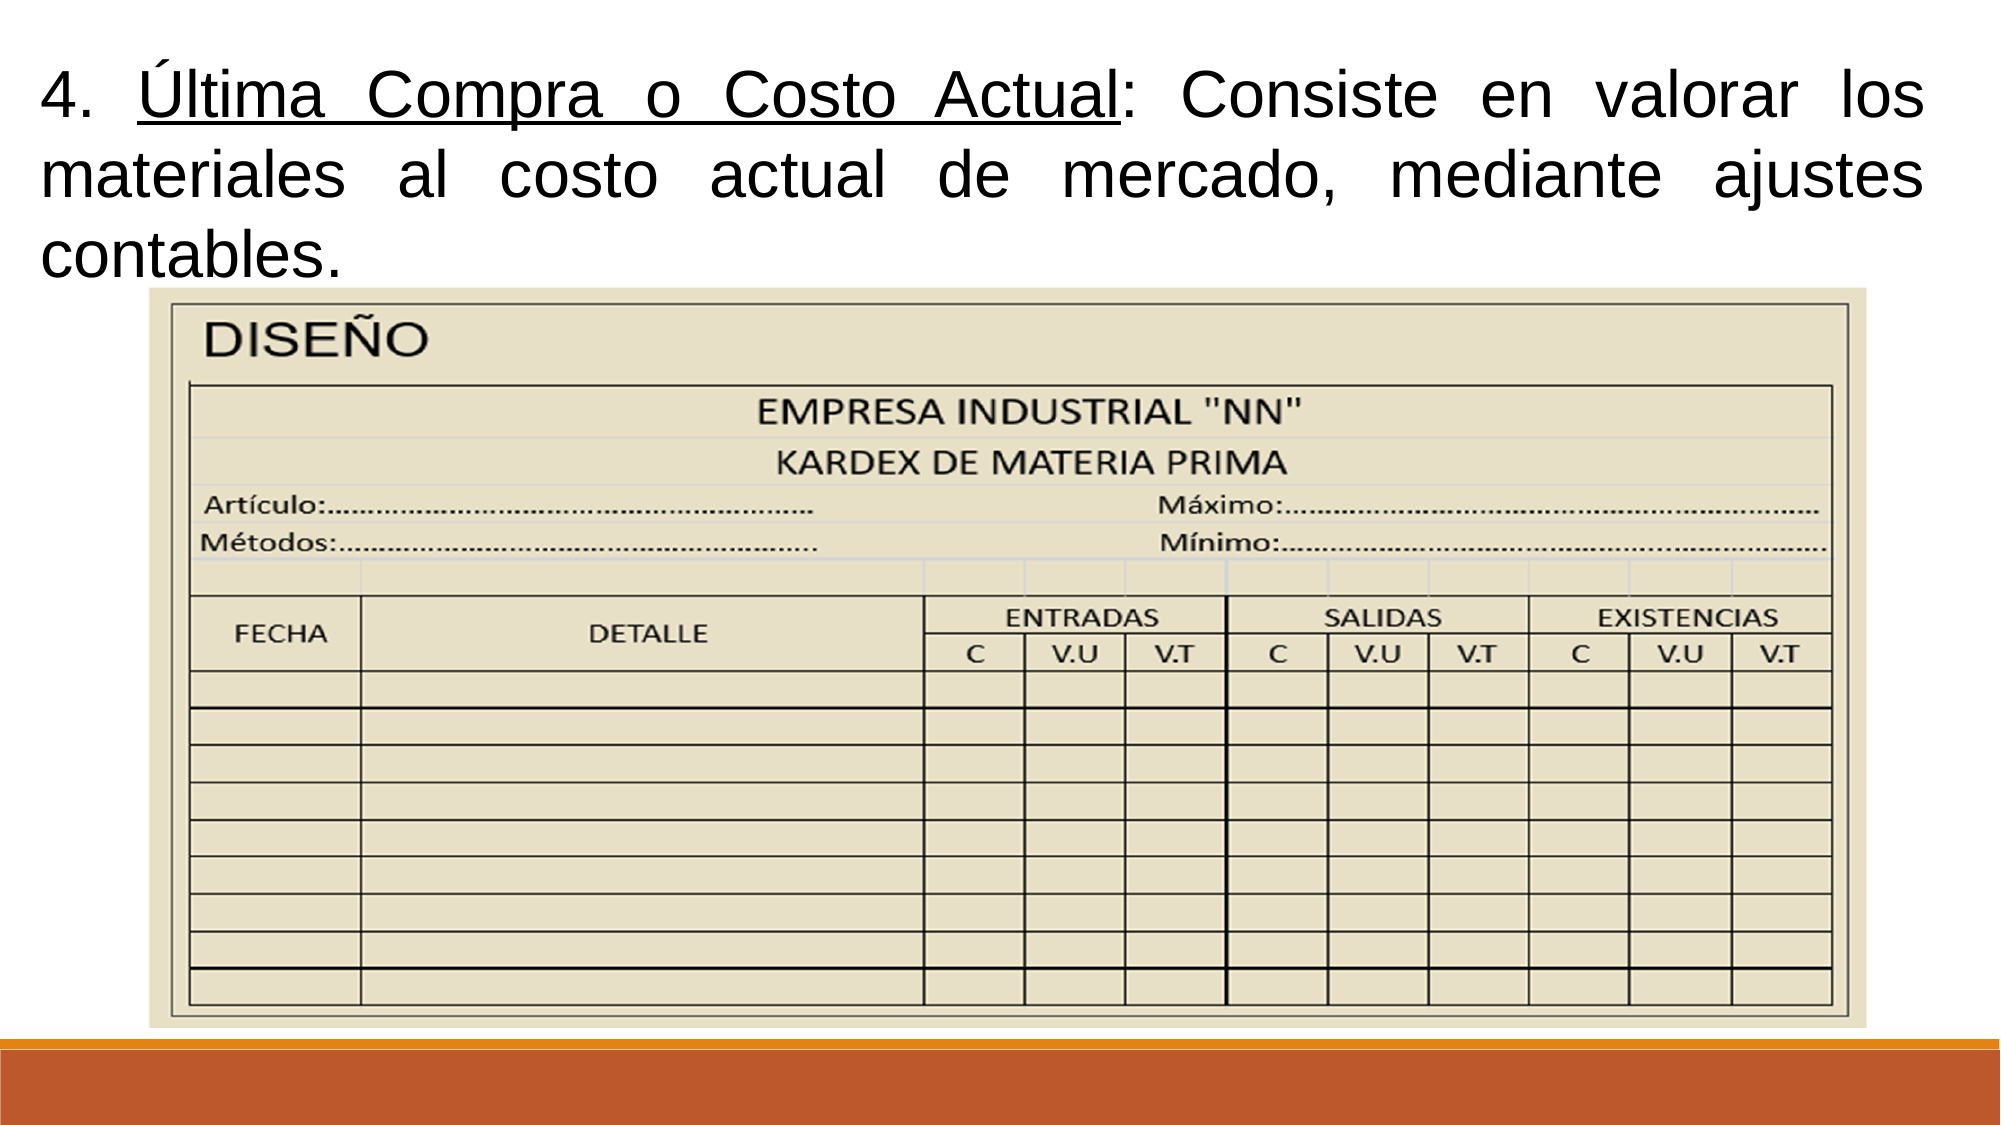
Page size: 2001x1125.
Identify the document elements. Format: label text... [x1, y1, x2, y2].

picture [145, 286, 1867, 1029]
text_box 4. Última Compra o Costo Actual: Consiste en valorar los materiales al costo actual de mercado, mediante ajustes contables. [25, 43, 1942, 1018]
